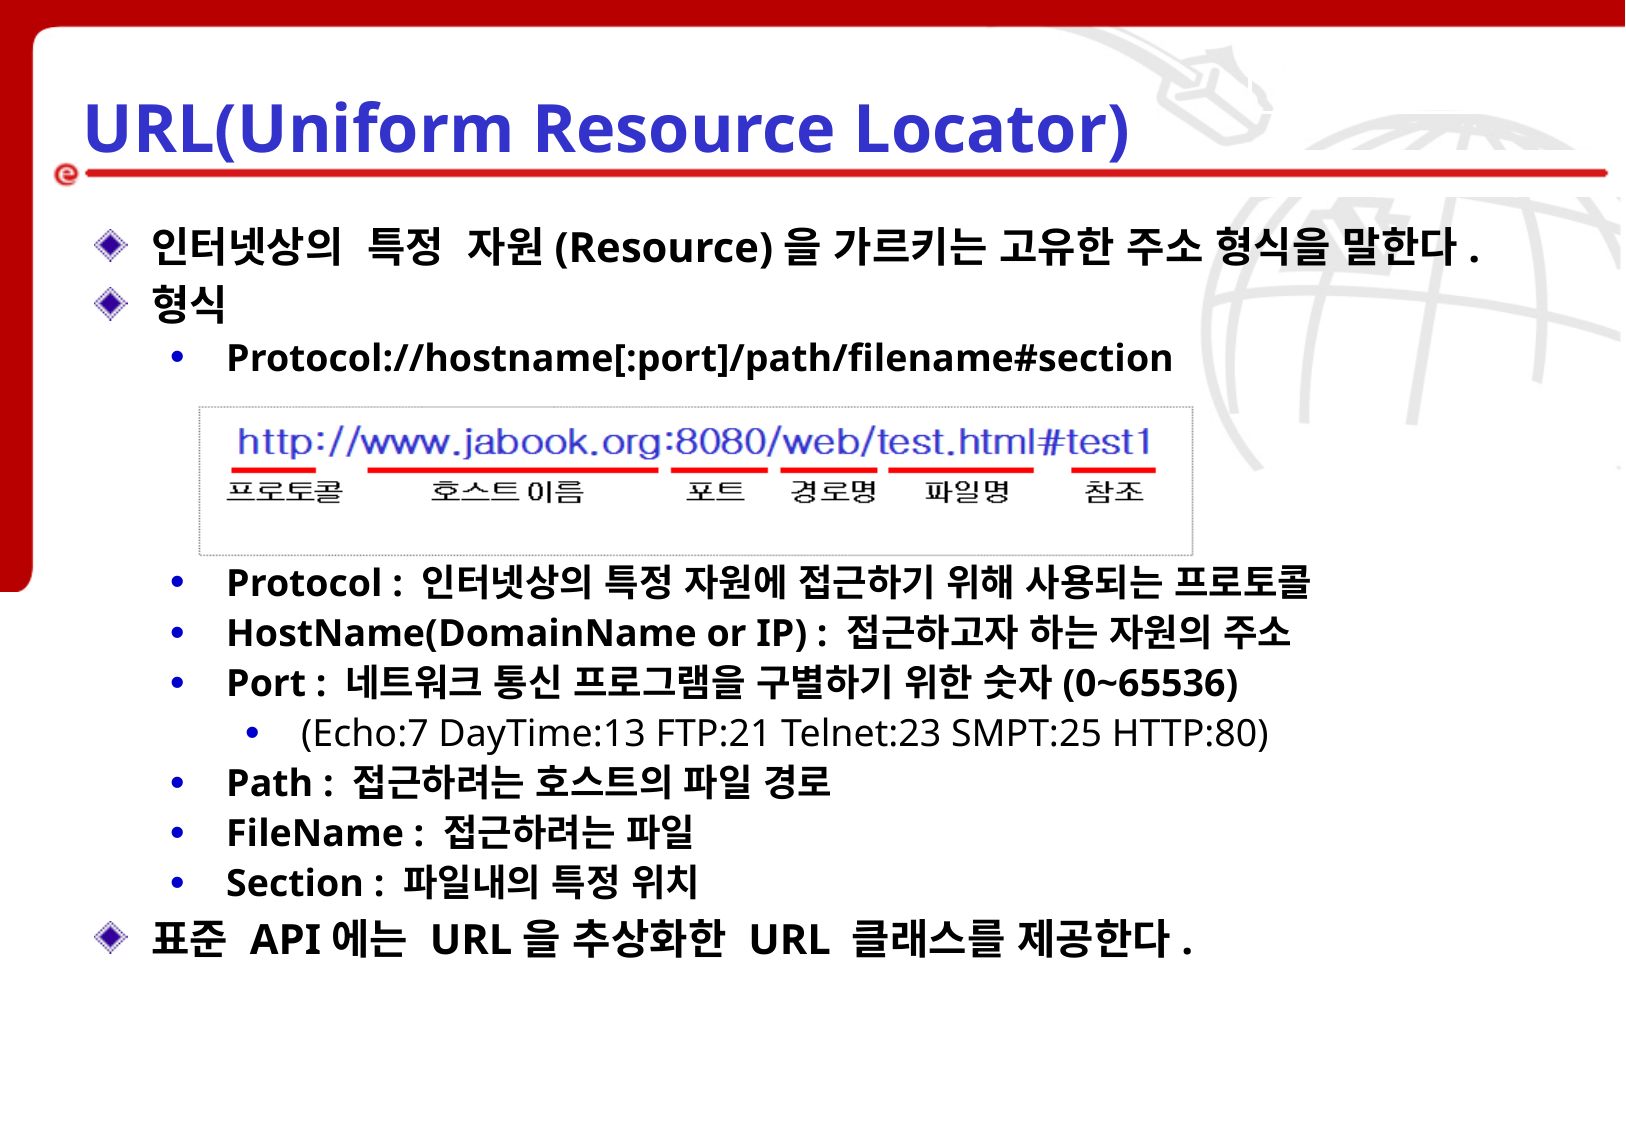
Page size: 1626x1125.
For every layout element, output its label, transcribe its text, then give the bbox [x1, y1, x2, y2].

picture [188, 396, 1203, 563]
picture [94, 921, 128, 954]
text_box 인터넷상의 특정 자원(Resource)을 가르키는 고유한 주소 형식을 말한다. 형식 Protocol://hostname[:port]/path/filename#section Protocol : 인터넷상의 특정 자원에 접근하기 위해 사용되는 프로토콜 HostName(DomainName or IP) : 접근하고자 하는 자원의 주소 Port : 네트워크 통신 프로그램을 구별하기 위한 숫자(0~65536) (Echo:7 DayTime:13 FTP:21 Telnet:23 SMPT:25 HTTP:80) Path : 접근하려는 호스트의 파일 경로 FileName : 접근하려는 파일 Section : 파일내의 특정 위치 표준 API에는 URL을 추상화한 URL 클래스를 제공한다. [80, 213, 1545, 1047]
picture [0, 0, 1625, 592]
picture [94, 287, 128, 321]
picture [94, 229, 128, 262]
text_box URL(Uniform Resource Locator) [68, 78, 1230, 147]
